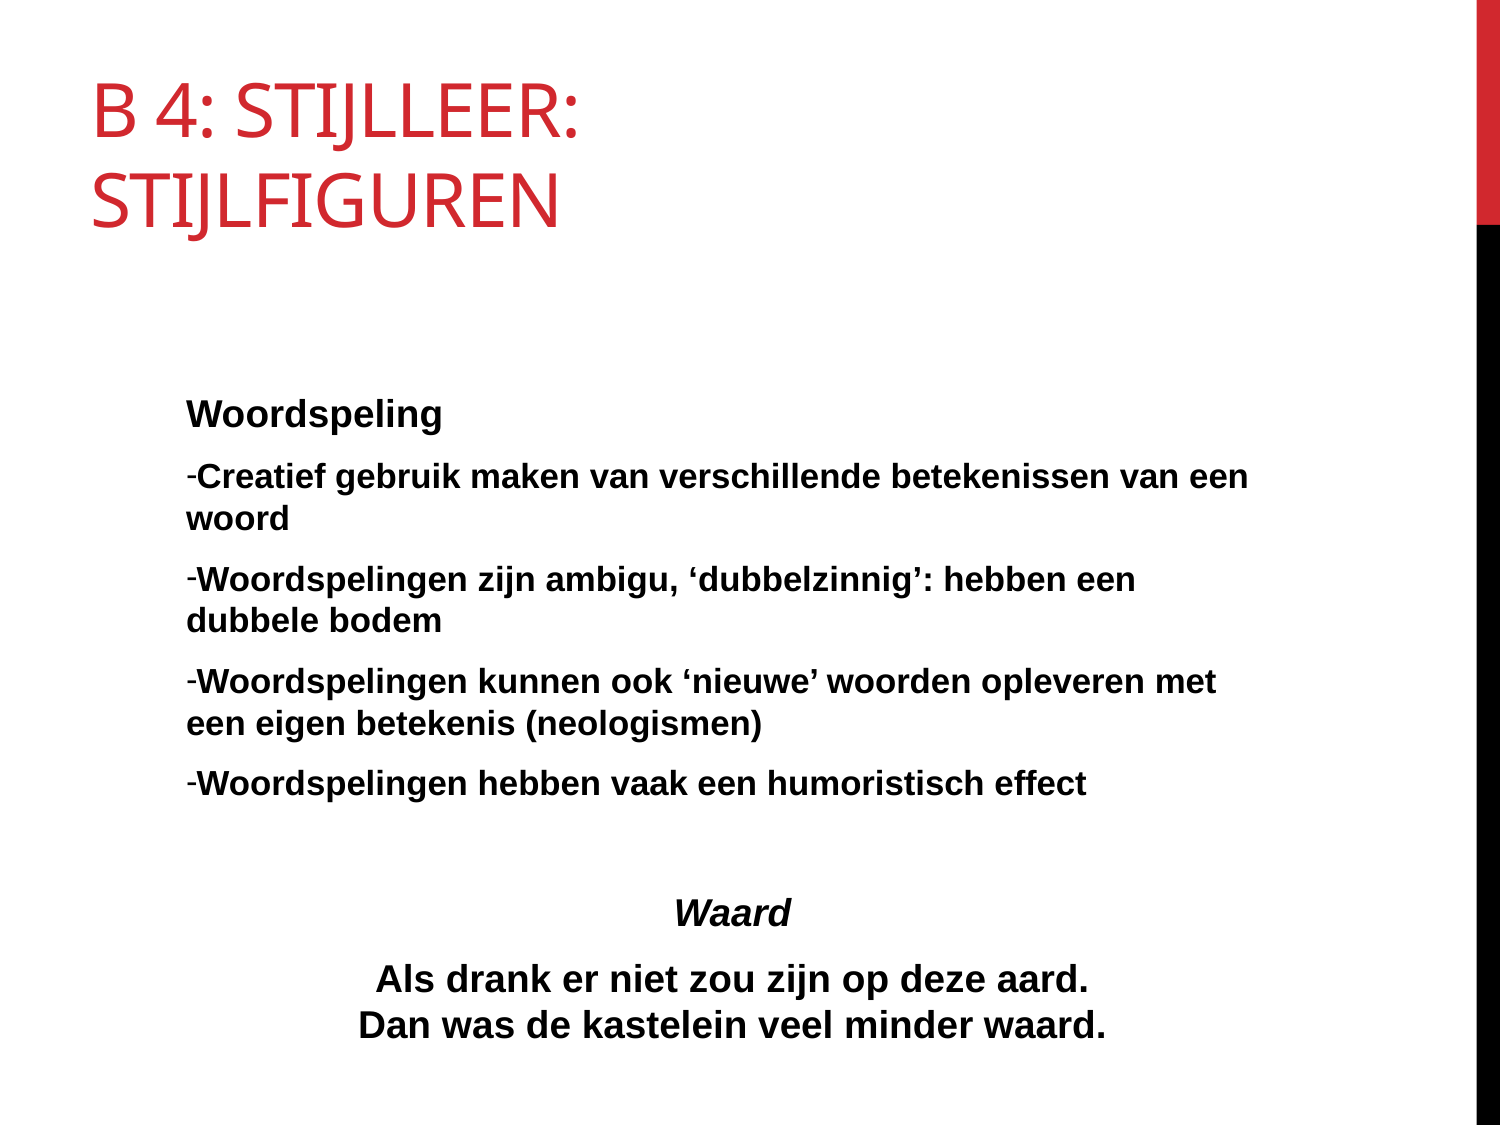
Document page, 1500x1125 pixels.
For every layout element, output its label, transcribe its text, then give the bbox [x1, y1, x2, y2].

title B 4: Stijlleer: stijlfiguren [75, 24, 1025, 250]
list Woordspeling Creatief gebruik maken van verschillende betekenissen van een woord Woordspelingen zijn ambigu, ‘dubbelzinnig’: hebben een dubbele bodem Woordspelingen kunnen ook ‘nieuwe’ woorden opleveren met een eigen betekenis (neologismen) Woordspelingen hebben vaak een humoristisch effect Waard Als drank er niet zou zijn op deze aard. Dan was de kastelein veel minder waard. [171, 381, 1283, 1059]
